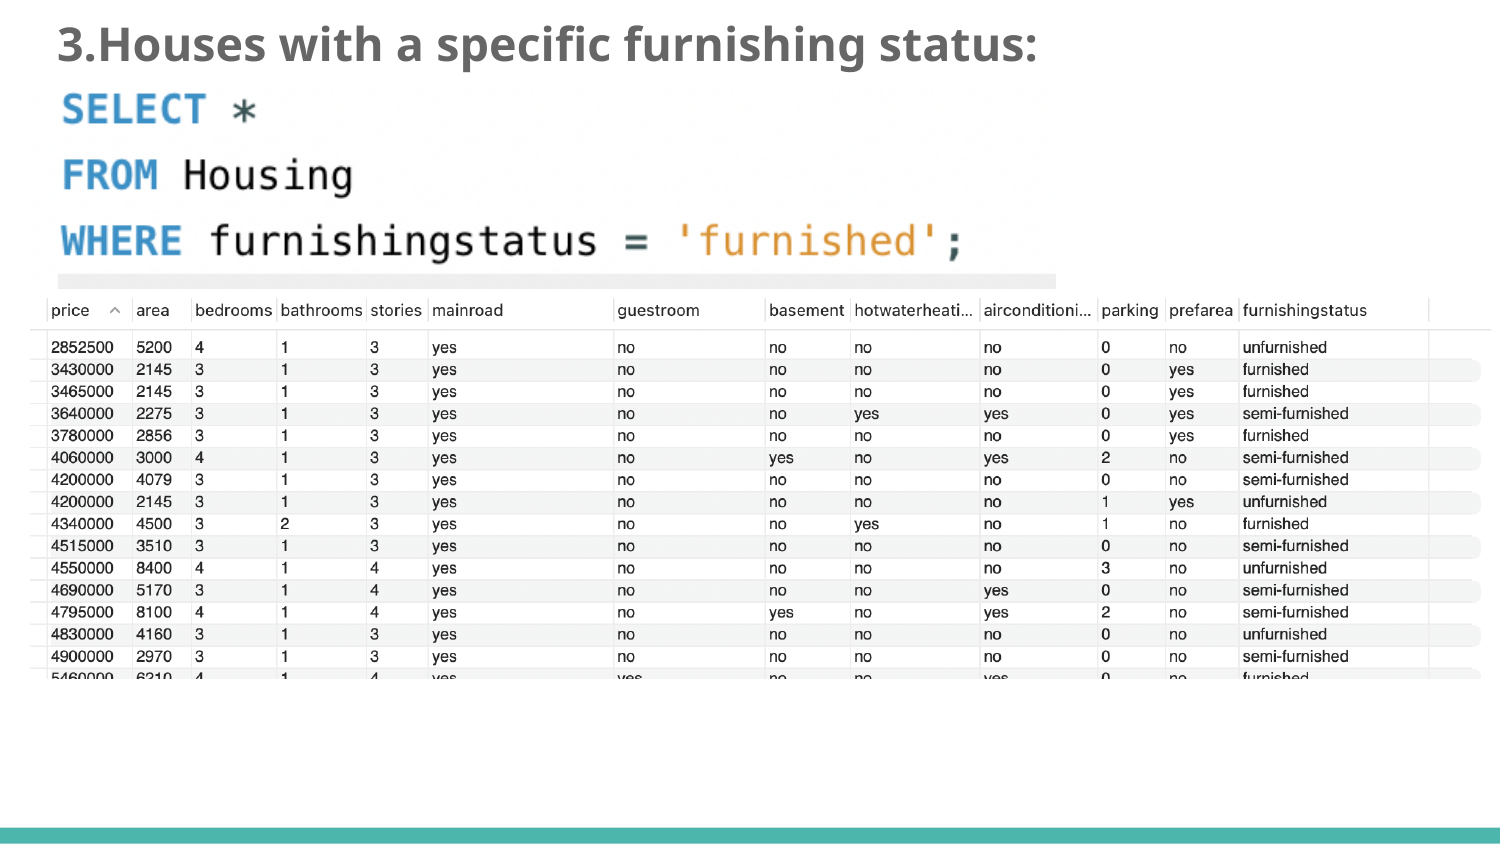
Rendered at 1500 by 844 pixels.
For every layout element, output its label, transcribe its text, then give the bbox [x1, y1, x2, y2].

title 3.Houses with a specific furnishing status: [42, 0, 1440, 116]
picture [30, 86, 1492, 679]
